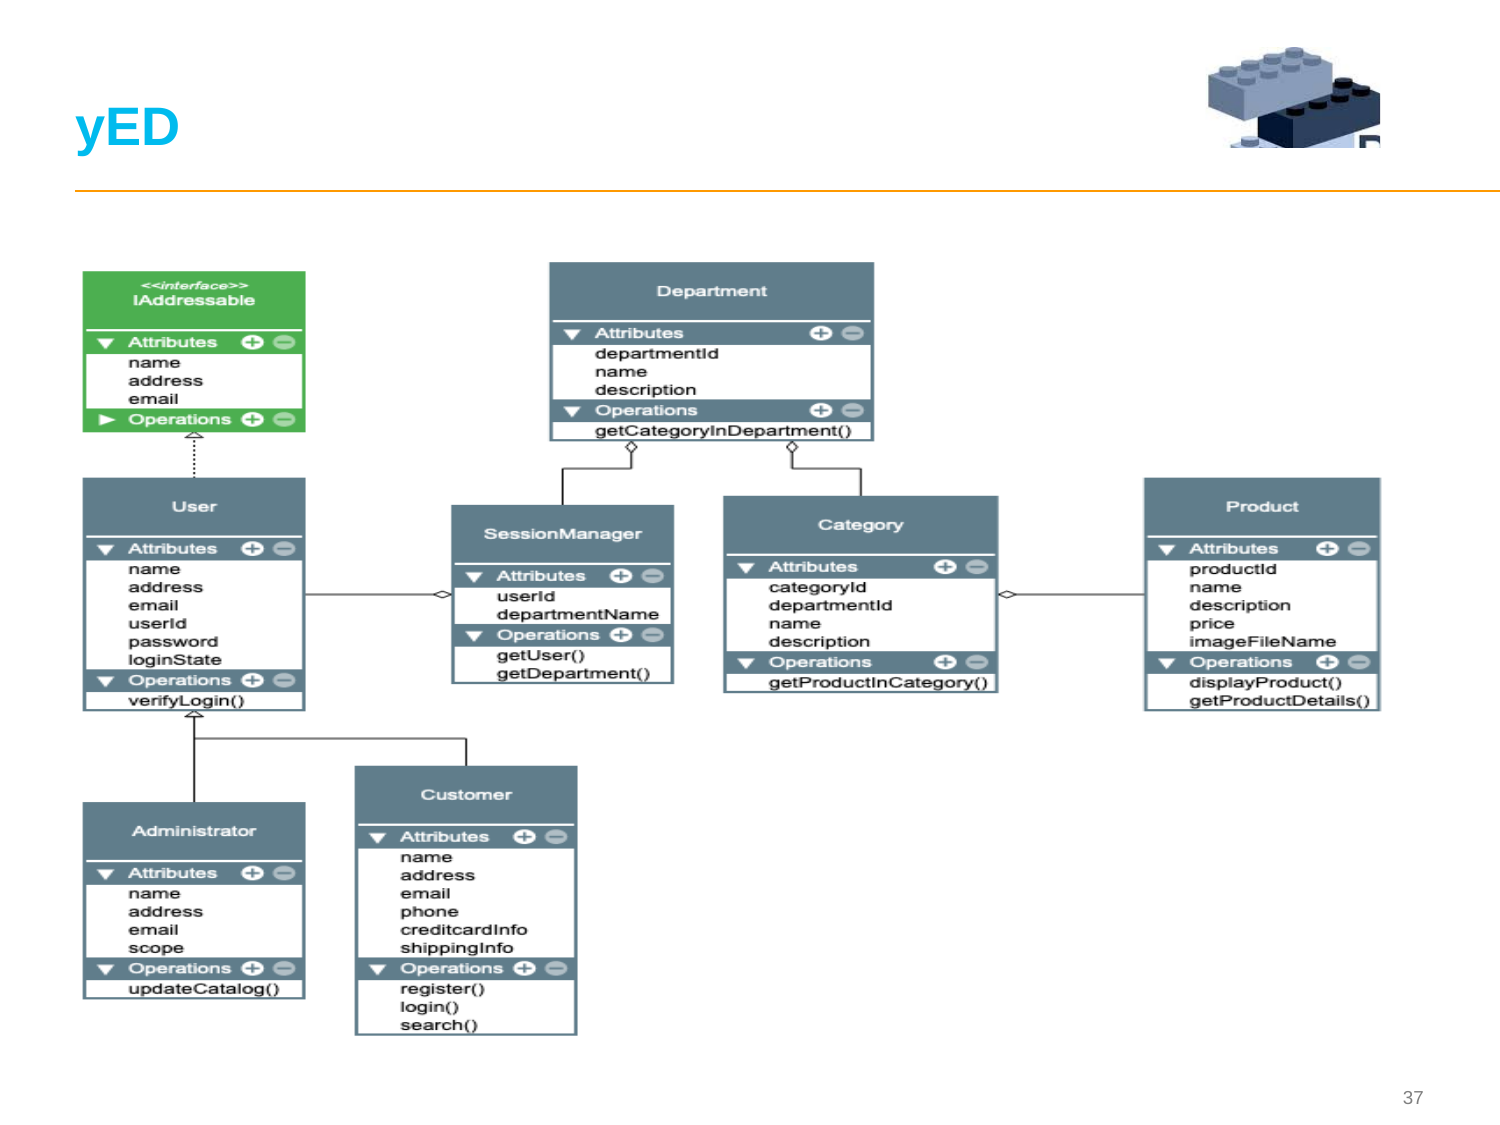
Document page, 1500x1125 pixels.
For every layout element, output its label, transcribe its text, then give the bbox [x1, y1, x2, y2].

title yED [75, 27, 1422, 157]
picture [41, 235, 1422, 1063]
